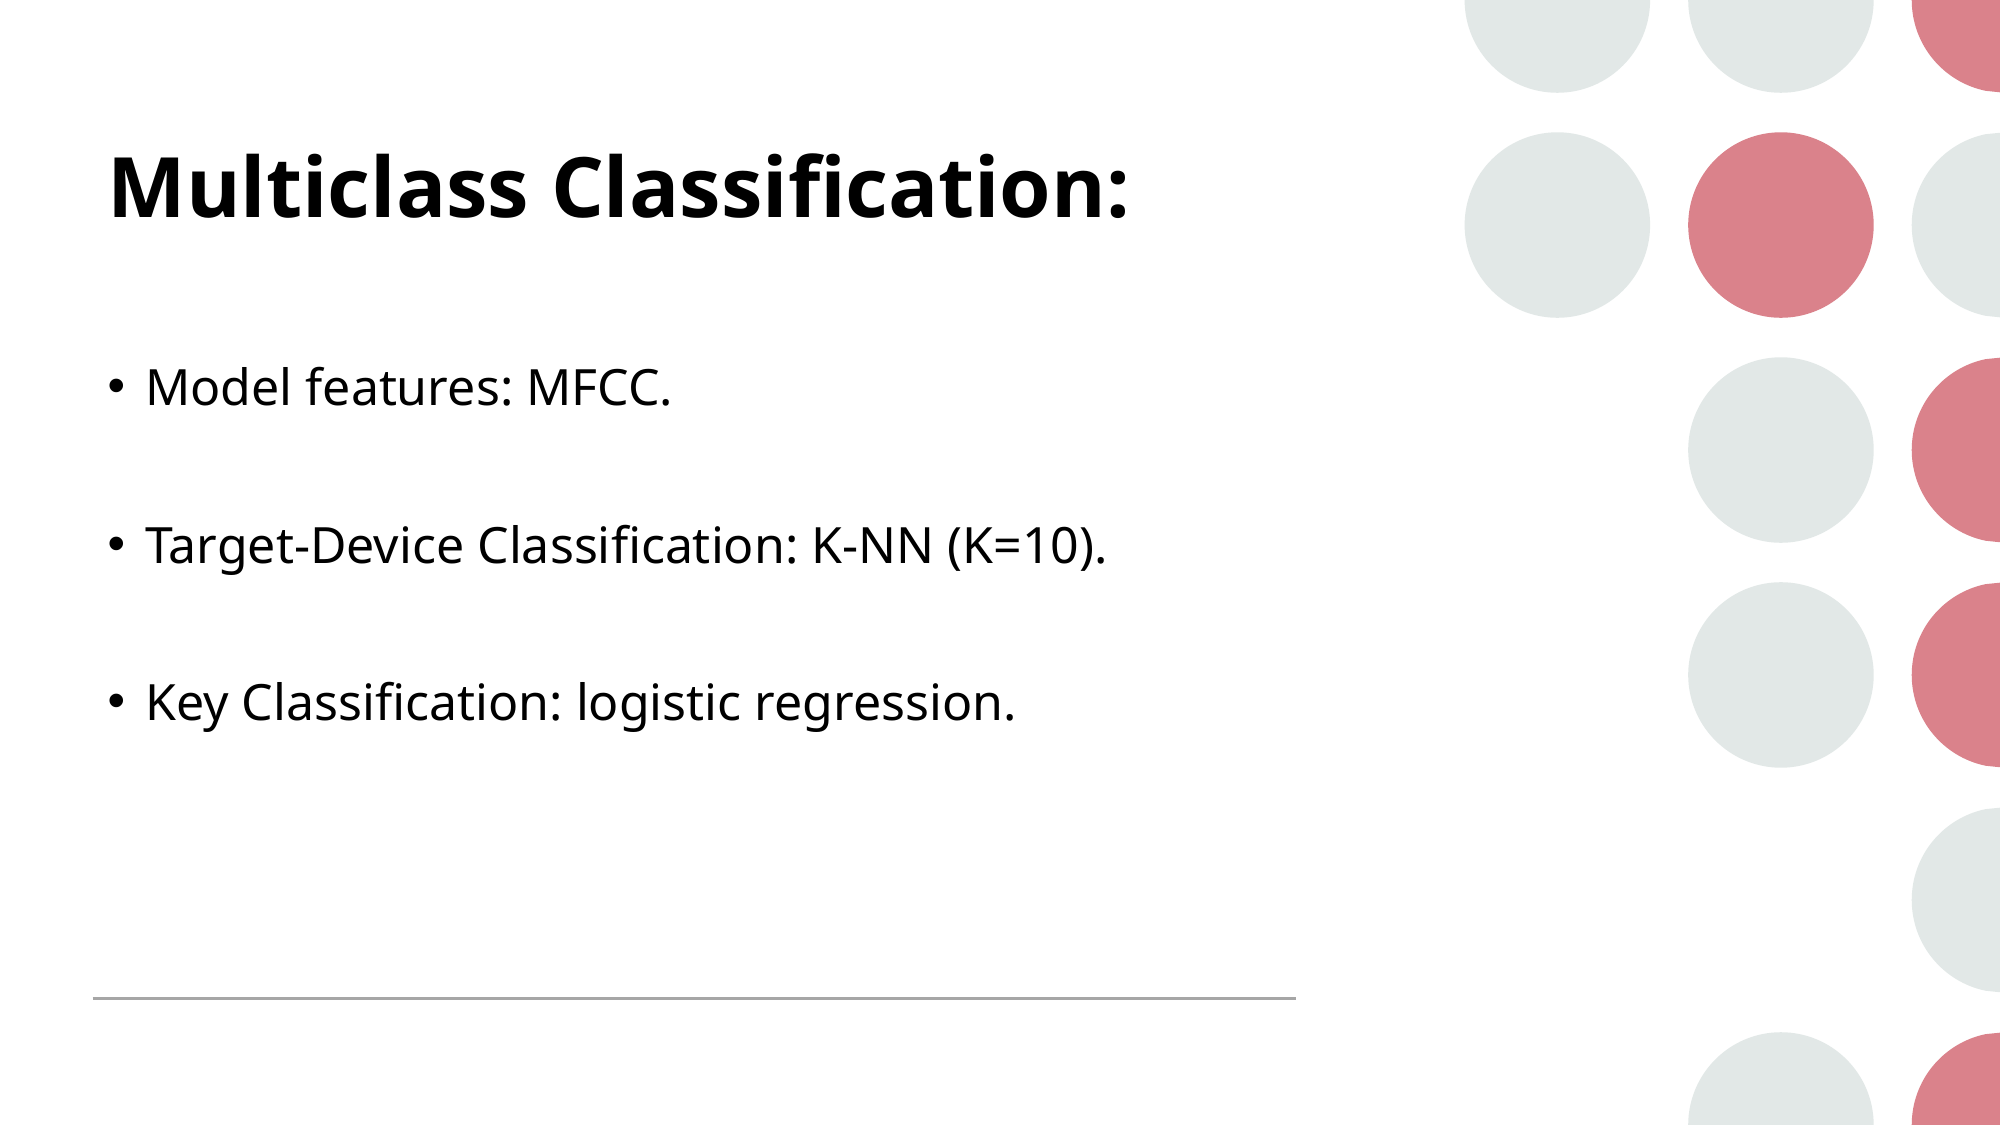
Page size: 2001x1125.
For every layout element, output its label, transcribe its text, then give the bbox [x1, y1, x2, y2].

title Multiclass Classification: [92, 126, 1297, 335]
list Model features: MFCC. Target-Device Classification: K-NN (K=10). Key Classification: logistic regression. [92, 348, 1297, 939]
